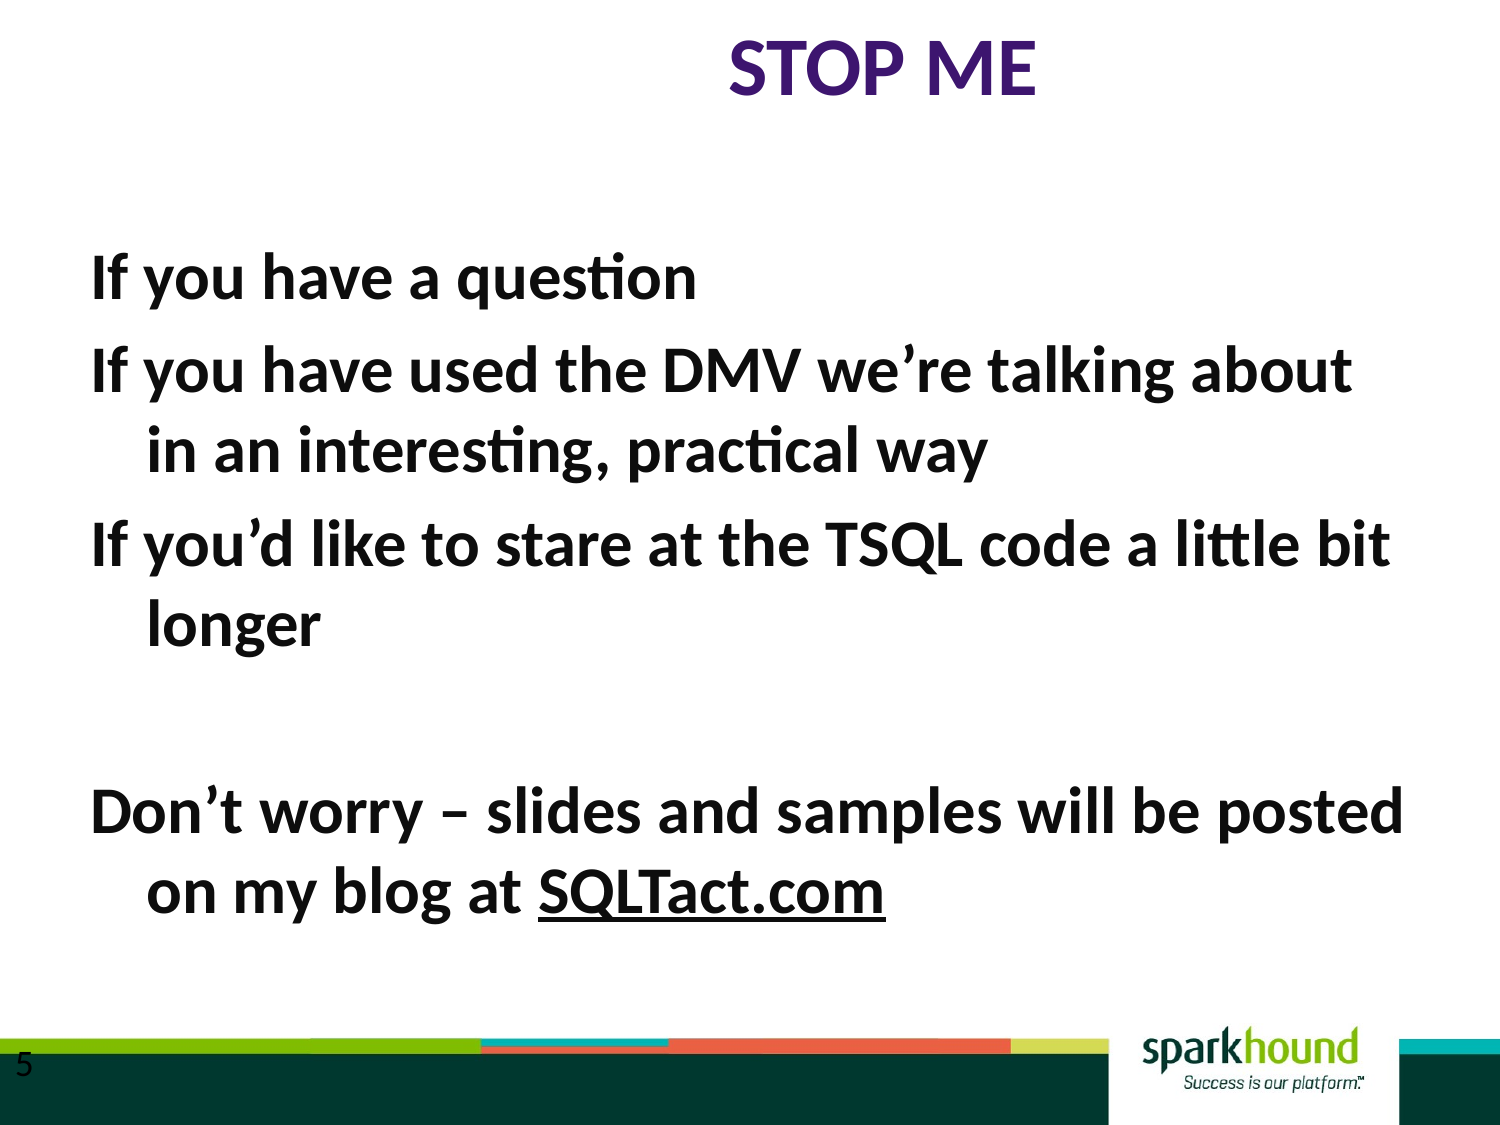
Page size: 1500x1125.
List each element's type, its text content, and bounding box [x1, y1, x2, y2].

list If you have a question If you have used the DMV we’re talking about in an interesting, practical way If you’d like to stare at the TSQL code a little bit longer Don’t worry – slides and samples will be posted on my blog at SQLTact.com [75, 224, 1425, 1005]
title STOP ME [287, 0, 1498, 125]
picture [0, 1023, 1500, 1125]
slide_number 5 [0, 1031, 87, 1092]
